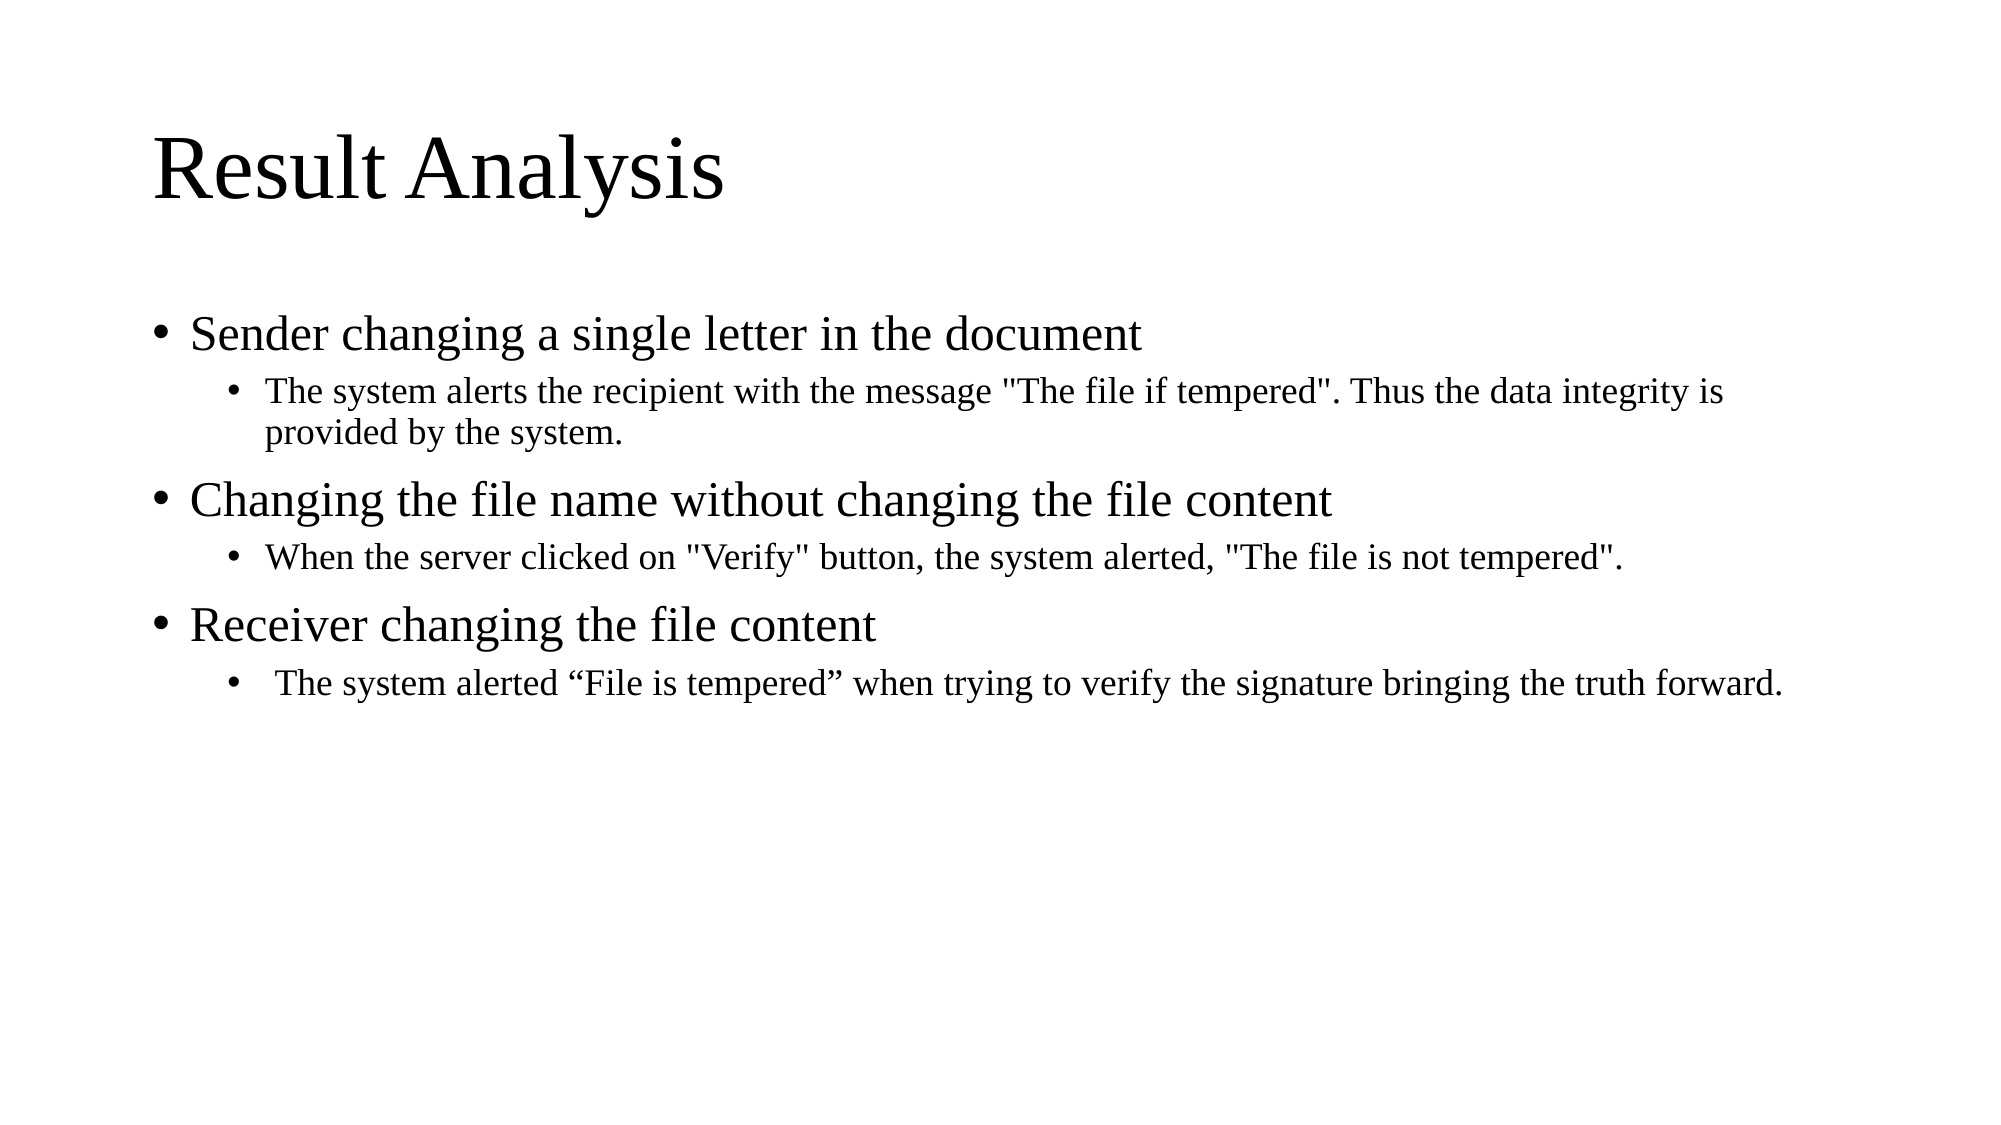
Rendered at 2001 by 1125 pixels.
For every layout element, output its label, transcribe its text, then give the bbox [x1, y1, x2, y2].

list Sender changing a single letter in the document The system alerts the recipient with the message "The file if tempered". Thus the data integrity is provided by the system. Changing the file name without changing the file content When the server clicked on "Verify" button, the system alerted, "The file is not tempered". Receiver changing the file content The system alerted “File is tempered” when trying to verify the signature bringing the truth forward. [137, 299, 1863, 1014]
title Result Analysis [137, 59, 1863, 278]
